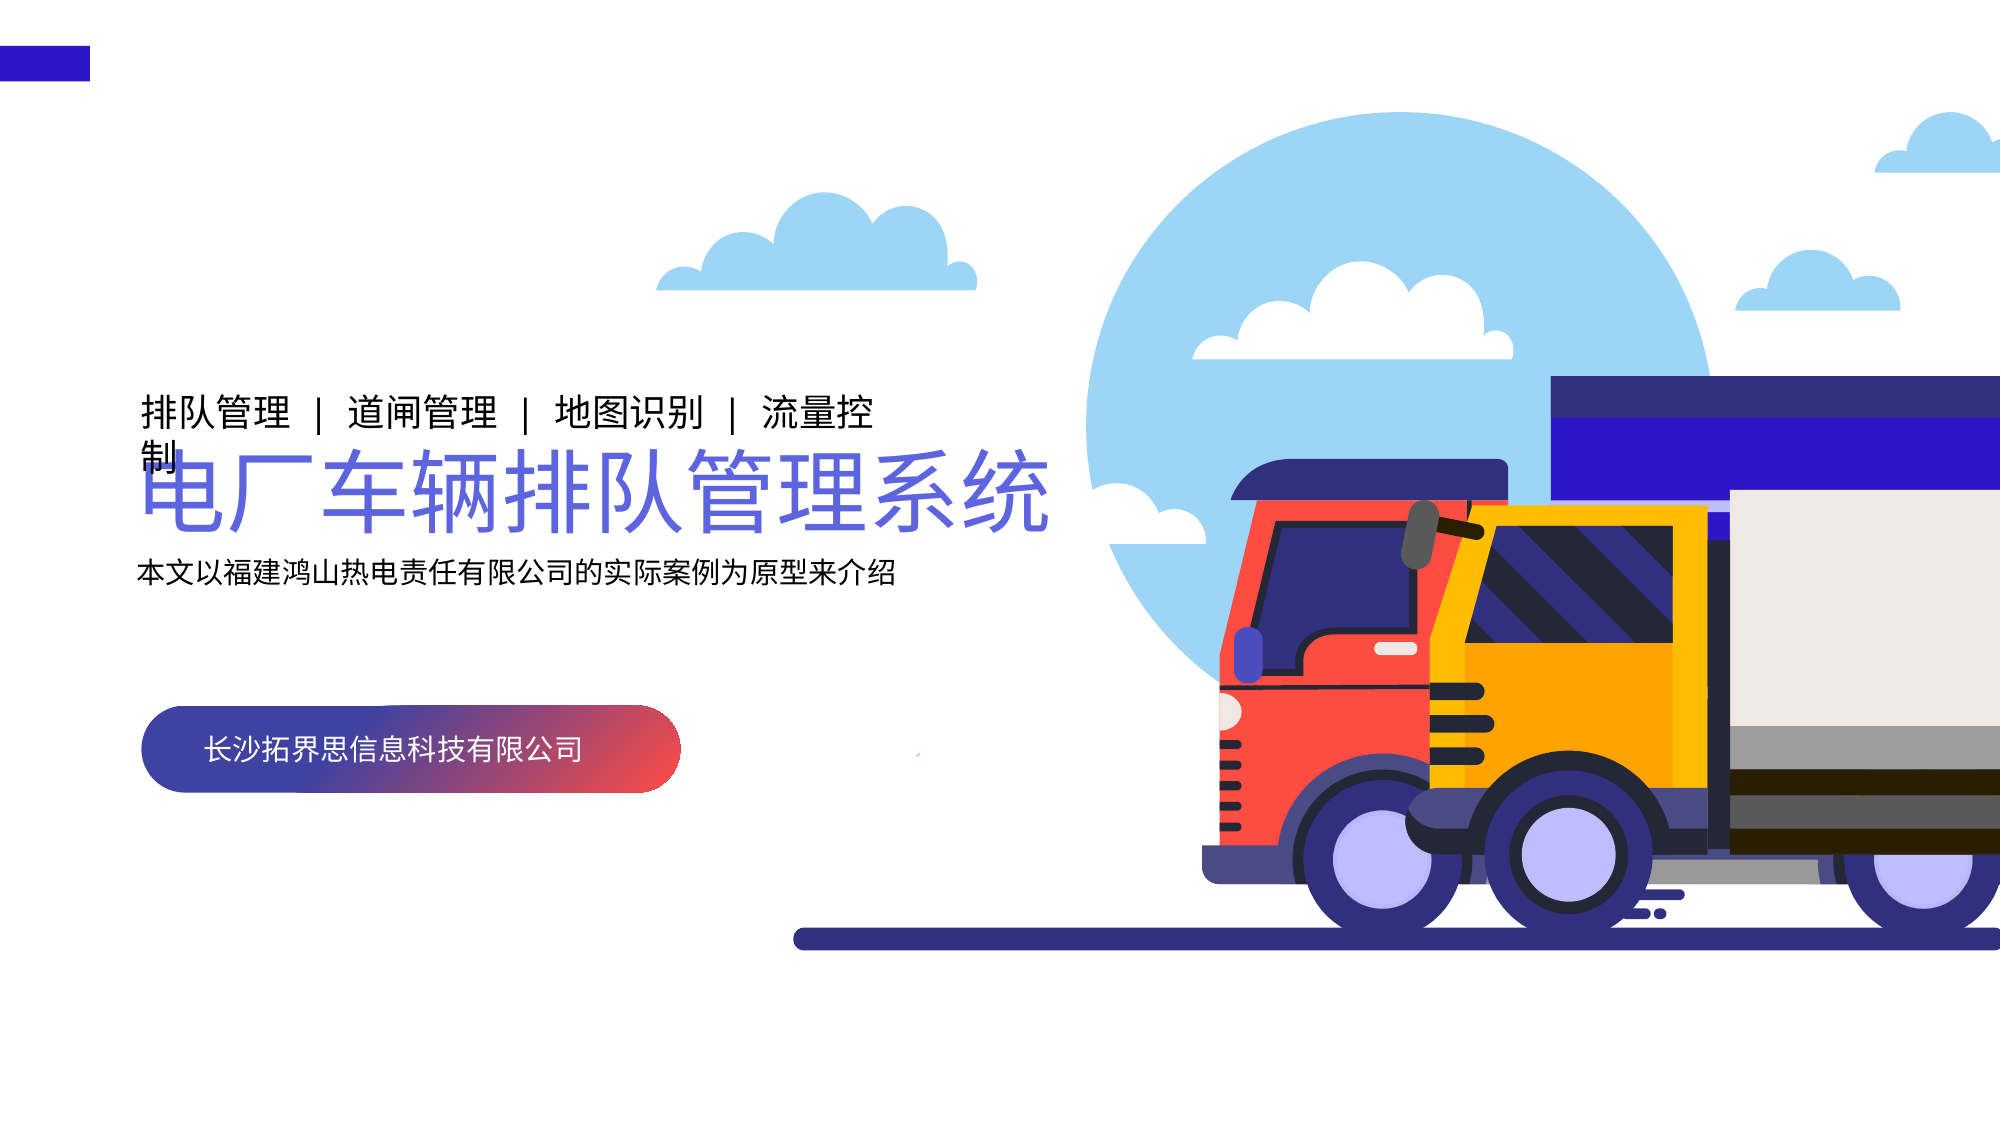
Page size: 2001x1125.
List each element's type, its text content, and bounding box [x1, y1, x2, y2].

text_box 排队管理 | 道闸管理 | 地图识别 | 流量控制 [126, 381, 656, 487]
text_box 电厂车辆排队管理系统 [120, 426, 656, 552]
text_box [140, 704, 656, 794]
text_box [0, 45, 91, 82]
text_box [656, 112, 2000, 951]
text_box 长沙拓界思信息科技有限公司 [188, 723, 642, 774]
text_box 本文以福建鸿山热电责任有限公司的实际案例为原型来介绍 [121, 529, 656, 597]
